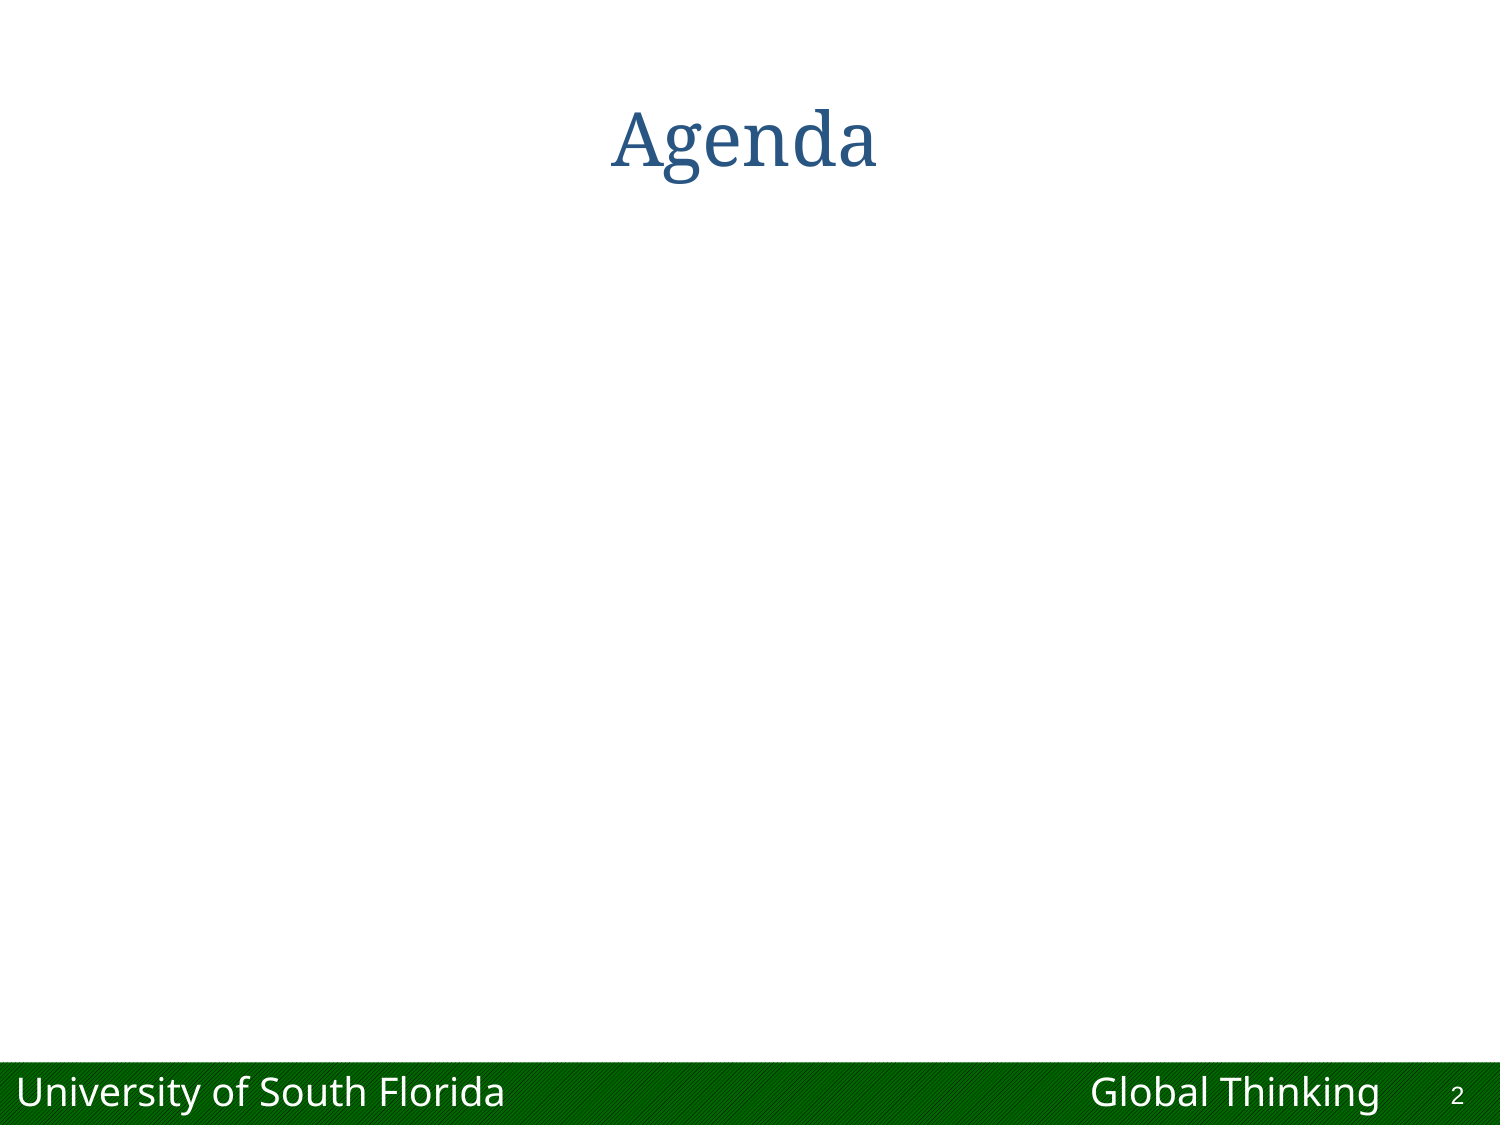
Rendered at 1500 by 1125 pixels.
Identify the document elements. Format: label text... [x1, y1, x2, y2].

slide_number 2 [1129, 1071, 1480, 1124]
title Agenda [80, 51, 1410, 222]
